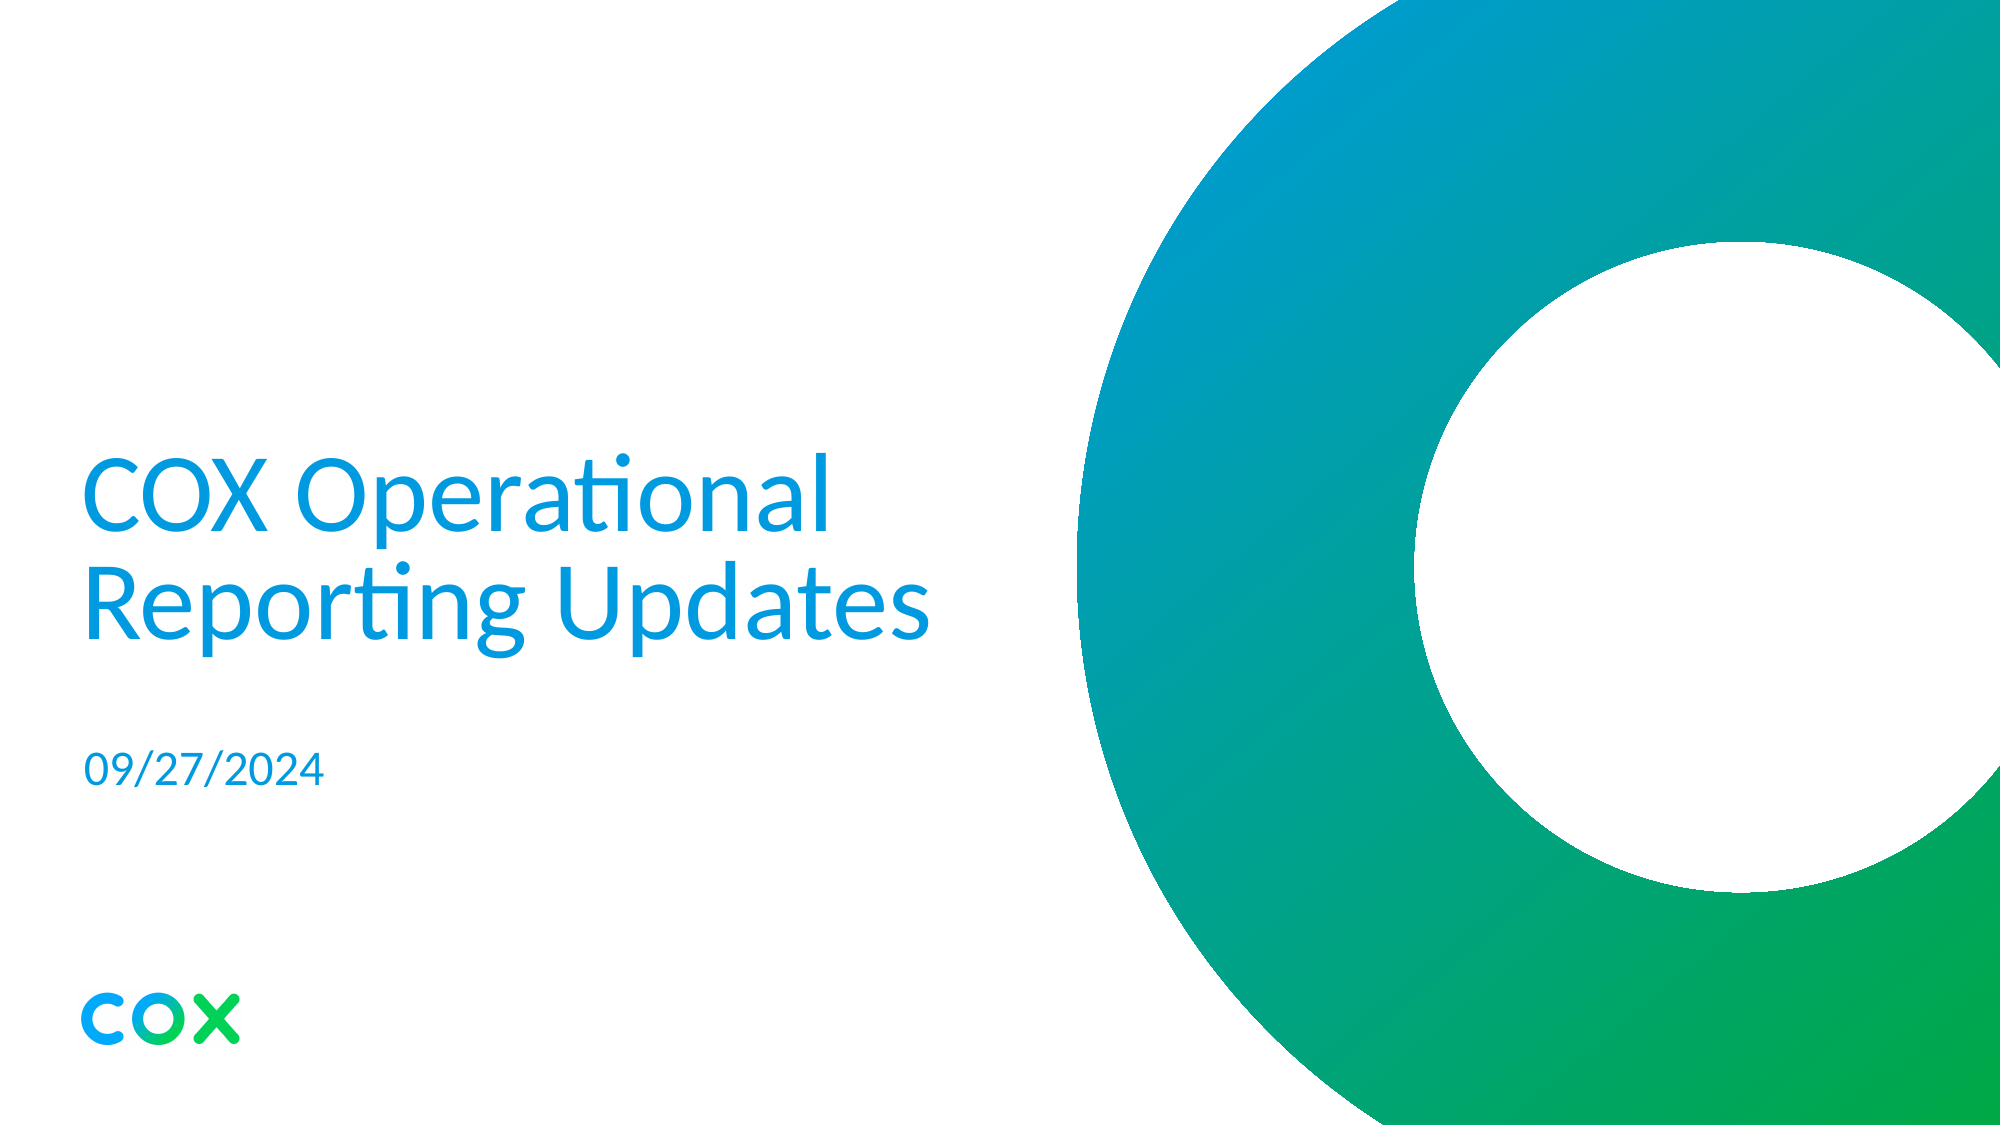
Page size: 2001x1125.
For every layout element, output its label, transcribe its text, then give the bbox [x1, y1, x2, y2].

picture [77, 988, 242, 1049]
title COX Operational Reporting Updates [81, 353, 990, 661]
list 09/27/2024 [84, 747, 990, 876]
picture [1414, 238, 2000, 895]
